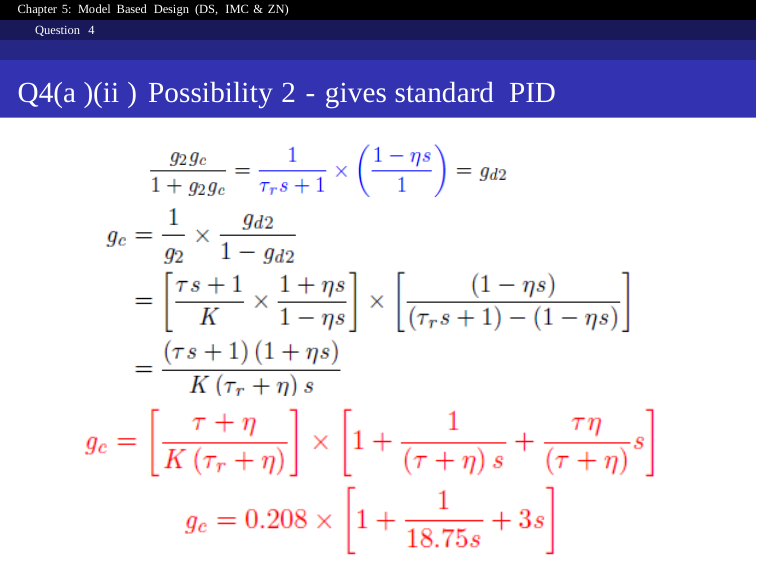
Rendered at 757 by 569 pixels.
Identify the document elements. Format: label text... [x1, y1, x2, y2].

text_box [0, 20, 756, 40]
text_box [0, 60, 756, 118]
text_box [0, 40, 756, 60]
text_box Q4(a )(ii ) Possibility 2 - gives standard PID [15, 77, 558, 112]
picture [52, 120, 666, 556]
text_box Chapter 5: Model Based Design (DS, IMC & ZN) [15, 2, 297, 19]
text_box [0, 0, 756, 20]
text_box Question 4 [33, 22, 98, 39]
